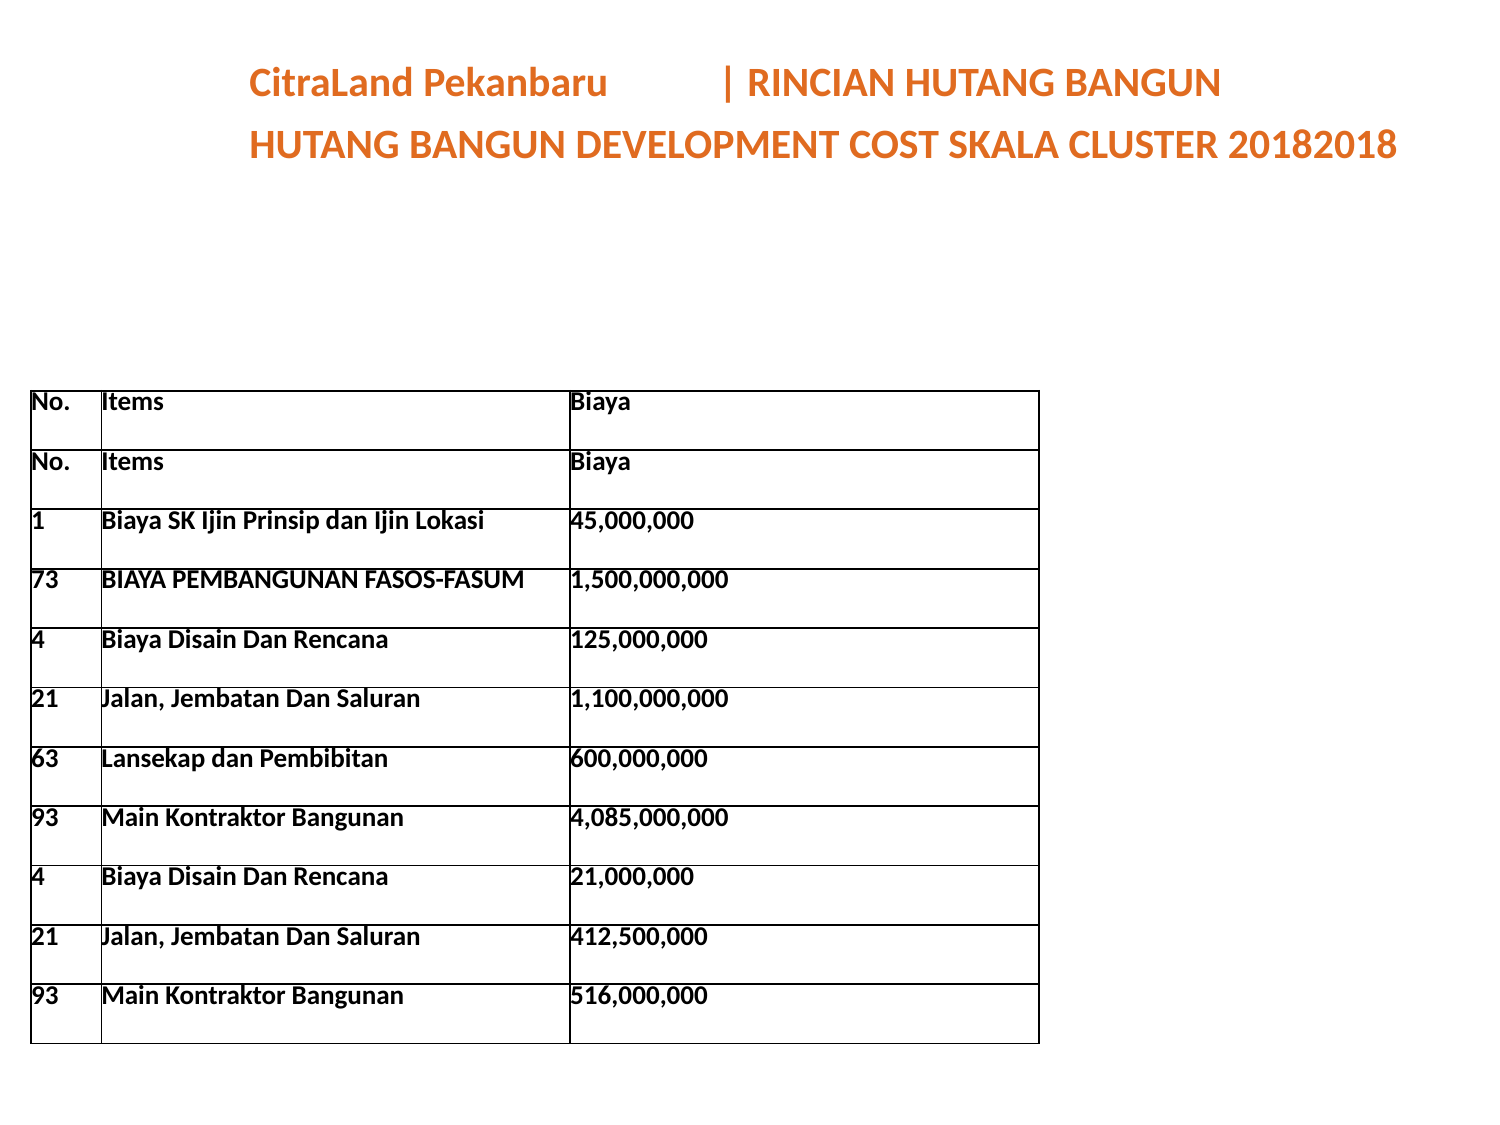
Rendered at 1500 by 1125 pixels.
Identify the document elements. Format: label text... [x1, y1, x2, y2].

table_cell 1,500,000,000 [571, 570, 1038, 627]
table_cell 93 [32, 985, 101, 1043]
text_box | RINCIAN HUTANG BANGUN [703, 46, 1500, 109]
table_cell Lansekap dan Pembibitan [102, 748, 569, 805]
text_box CitraLand Pekanbaru [234, 46, 703, 109]
table_cell 93 [32, 807, 101, 865]
table_cell Items [102, 451, 569, 508]
table_cell Main Kontraktor Bangunan [102, 985, 569, 1043]
table_cell Main Kontraktor Bangunan [102, 807, 569, 865]
table_cell Biaya Disain Dan Rencana [102, 629, 569, 687]
table_cell 412,500,000 [571, 926, 1038, 983]
table_cell 21 [32, 926, 101, 983]
table_cell 125,000,000 [571, 629, 1038, 687]
table_cell Biaya Disain Dan Rencana [102, 866, 569, 924]
table_cell 73 [32, 570, 101, 627]
table_header Biaya [571, 392, 1038, 449]
table_cell 45,000,000 [571, 510, 1038, 568]
table_cell 1 [32, 510, 101, 568]
table_cell 4 [32, 629, 101, 687]
table_header Items [102, 392, 569, 449]
table_cell No. [32, 451, 101, 508]
table_cell 4,085,000,000 [571, 807, 1038, 865]
table_cell Biaya [571, 451, 1038, 508]
table_cell 21,000,000 [571, 866, 1038, 924]
table_cell 21 [32, 688, 101, 746]
table_cell 600,000,000 [571, 748, 1038, 805]
table_cell Jalan, Jembatan Dan Saluran [102, 688, 569, 746]
table_cell 516,000,000 [571, 985, 1038, 1043]
table_cell Jalan, Jembatan Dan Saluran [102, 926, 569, 983]
table_cell 63 [32, 748, 101, 805]
table_cell 4 [32, 866, 101, 924]
table_cell 1,100,000,000 [571, 688, 1038, 746]
table_header No. [32, 392, 101, 449]
text_box HUTANG BANGUN DEVELOPMENT COST SKALA CLUSTER 20182018 [234, 109, 1500, 220]
table_cell Biaya SK Ijin Prinsip dan Ijin Lokasi [102, 510, 569, 568]
table_cell BIAYA PEMBANGUNAN FASOS-FASUM [102, 570, 569, 627]
